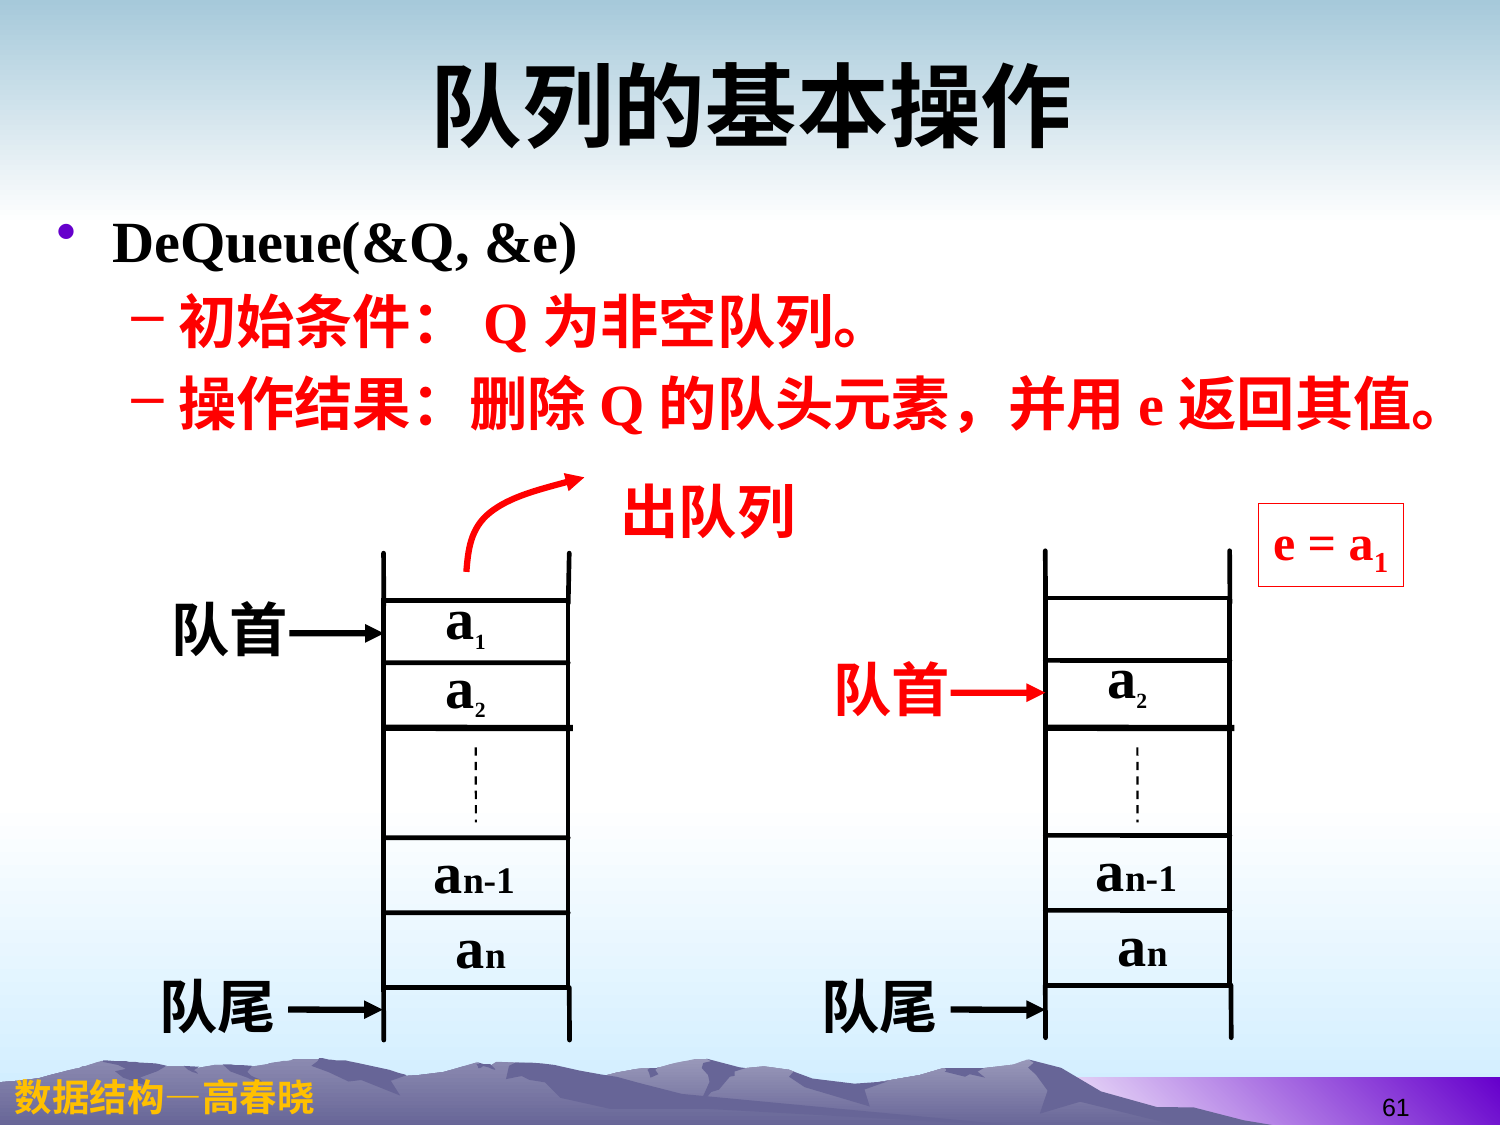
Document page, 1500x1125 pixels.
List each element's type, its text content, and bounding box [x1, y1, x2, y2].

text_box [383, 552, 570, 1041]
title 队列的基本操作 [76, 18, 1428, 188]
text_box e = a1 [1258, 503, 1404, 587]
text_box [466, 467, 821, 573]
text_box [87, 962, 384, 1048]
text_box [99, 585, 385, 672]
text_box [749, 550, 1235, 1048]
list DeQueue(&Q, &e) 初始条件：Q为非空队列。 操作结果：删除Q的队头元素，并用e返回其值。 [41, 196, 1459, 1047]
slide_number 61 [1074, 1054, 1426, 1125]
